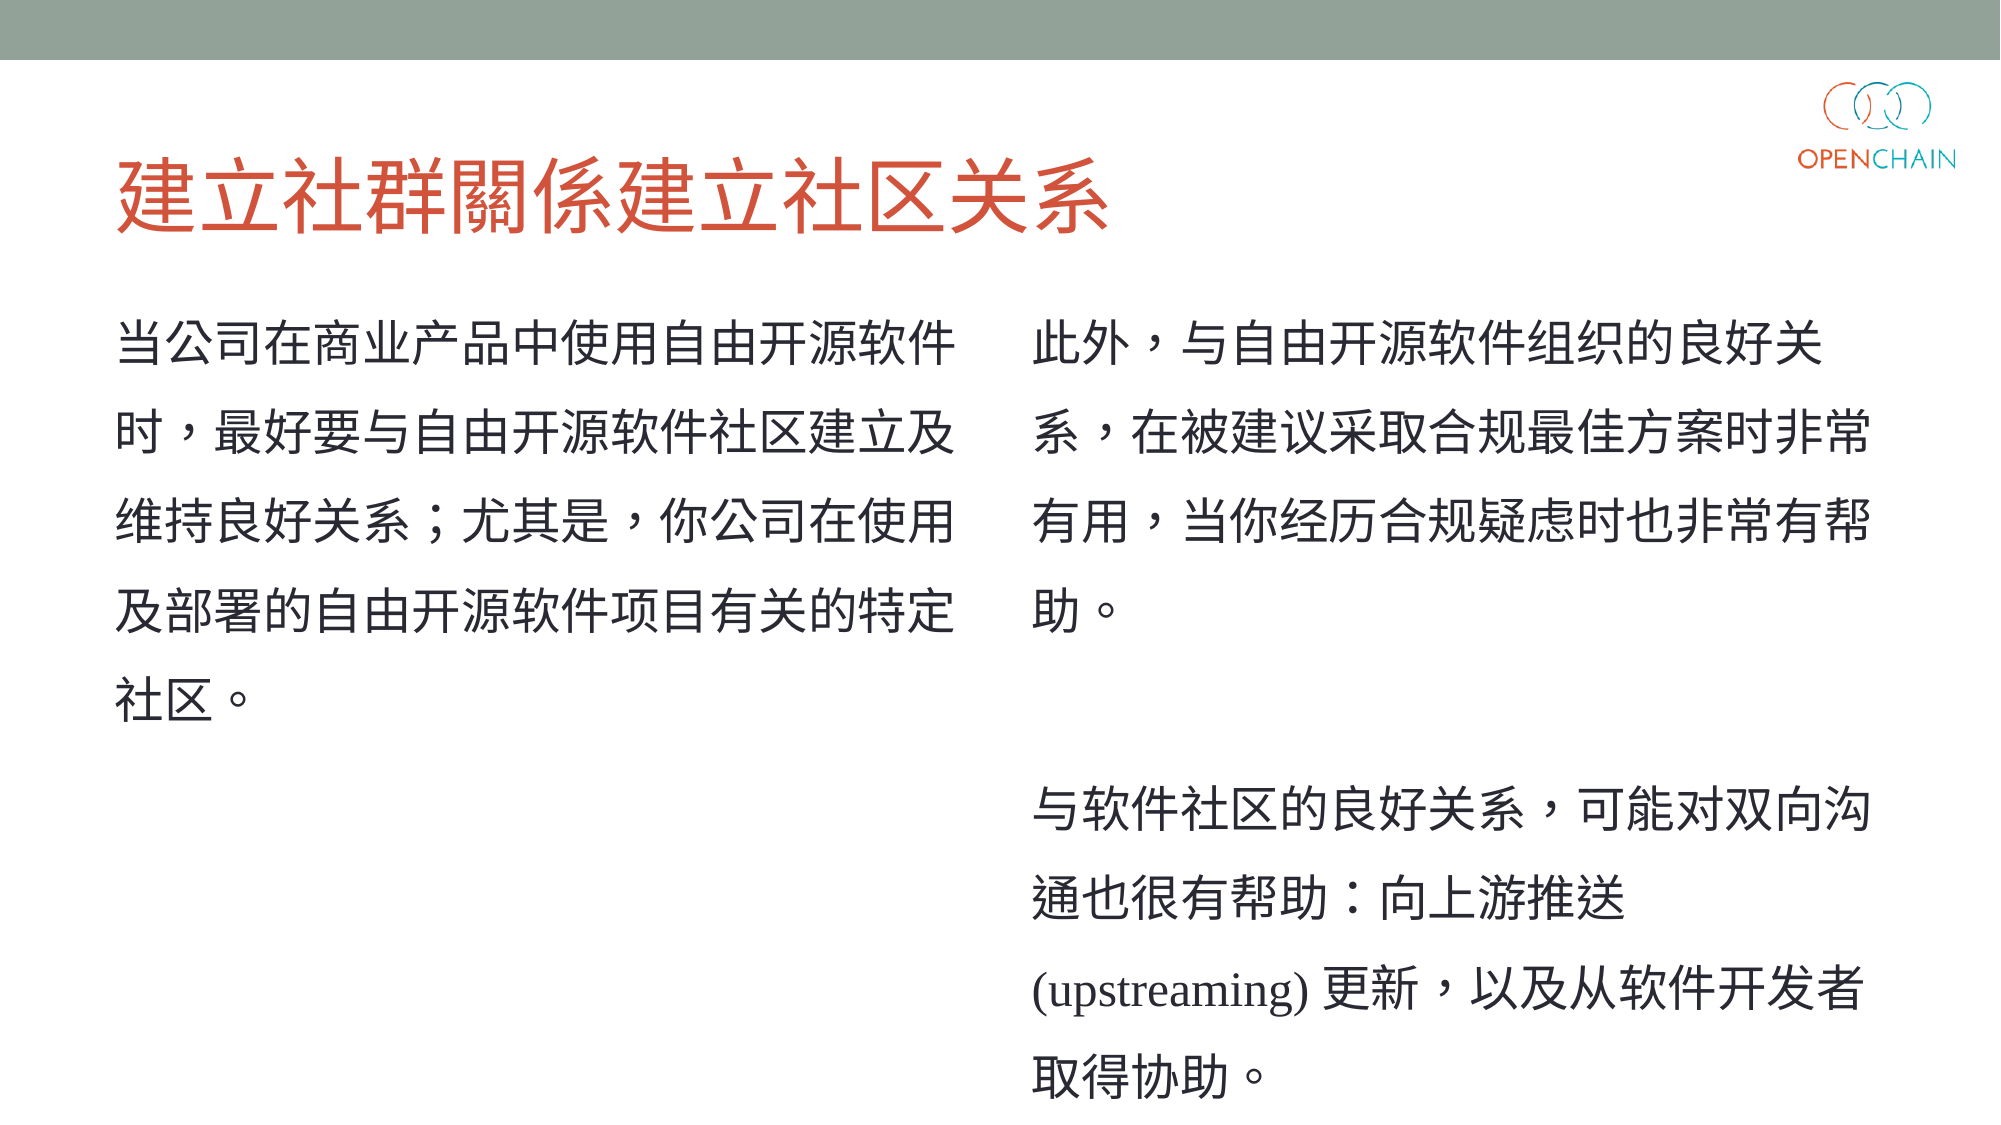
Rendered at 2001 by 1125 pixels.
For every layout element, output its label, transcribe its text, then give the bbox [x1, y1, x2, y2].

list 当公司在商业产品中使用自由开源软件时，最好要与自由开源软件社区建立及维持良好关系；尤其是，你公司在使用及部署的自由开源软件项目有关的特定社区。 [99, 274, 984, 894]
title 建立社群關係建立社区关系 [99, 87, 1900, 250]
picture [1798, 82, 1955, 169]
list 此外，与自由开源软件组织的良好关系，在被建议采取合规最佳方案时非常有用，当你经历合规疑虑时也非常有帮助。 与软件社区的良好关系，可能对双向沟通也很有帮助：向上游推送(upstreaming)更新，以及从软件开发者取得协助。 [1016, 274, 1900, 894]
